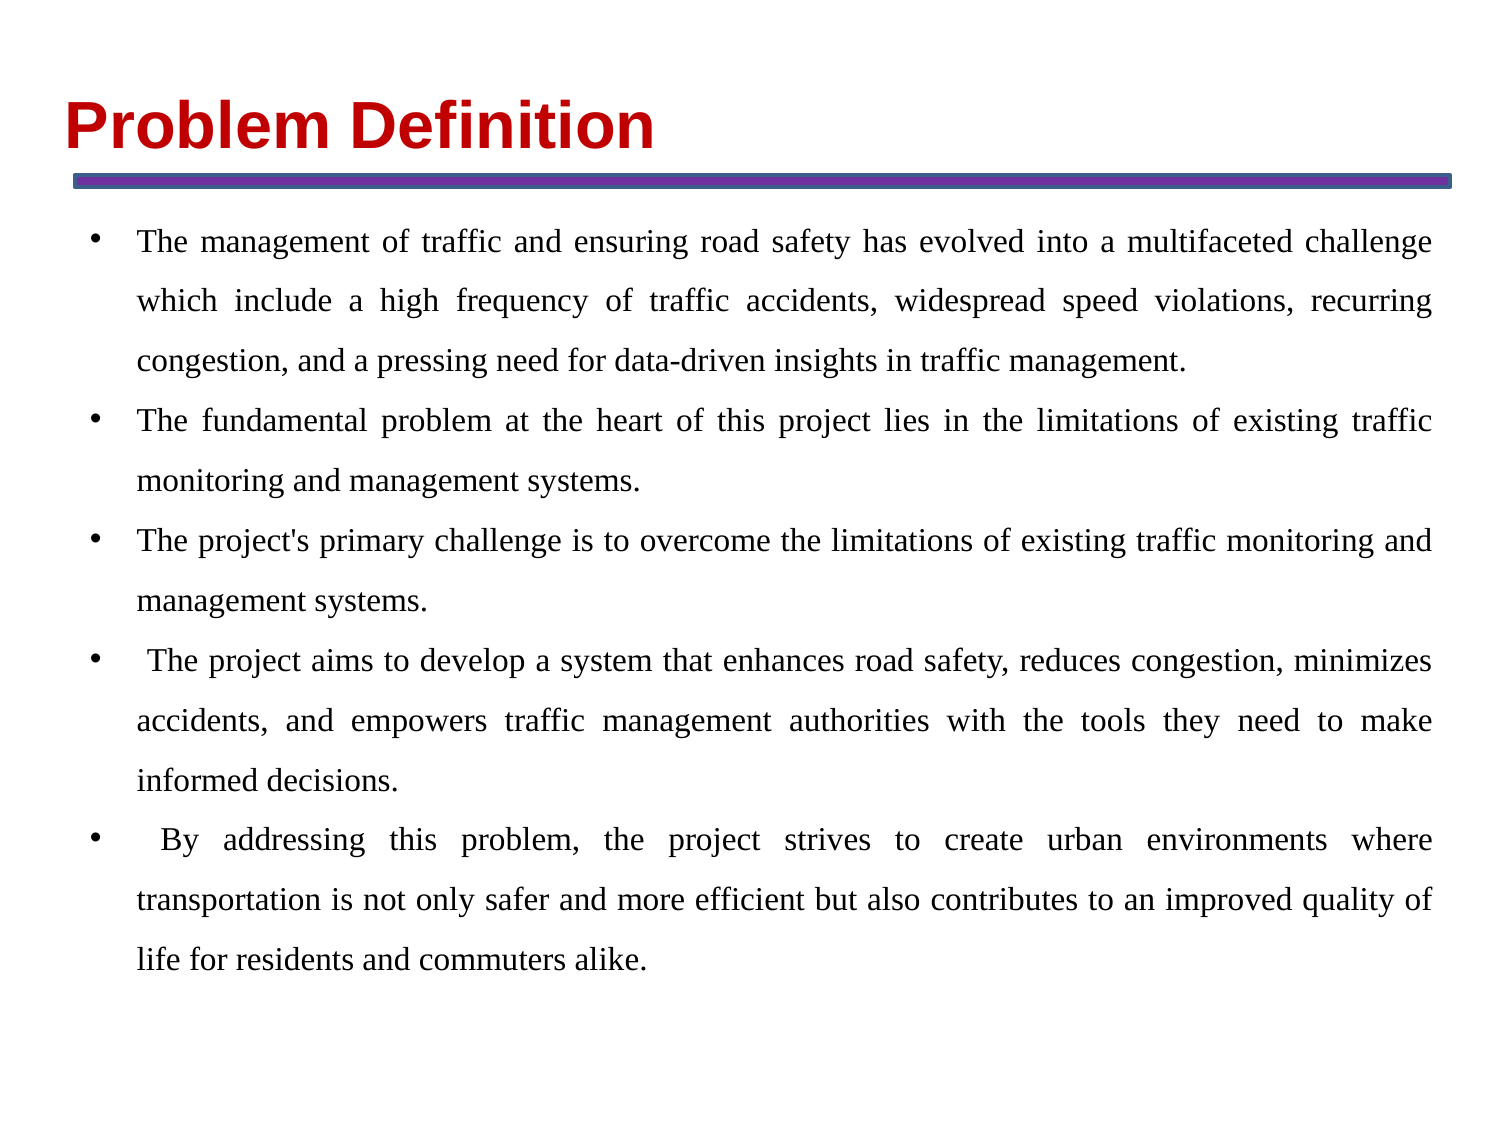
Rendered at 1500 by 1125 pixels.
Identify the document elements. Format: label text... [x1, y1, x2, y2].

text_box The management of traffic and ensuring road safety has evolved into a multifaceted challenge which include a high frequency of traffic accidents, widespread speed violations, recurring congestion, and a pressing need for data-driven insights in traffic management. The fundamental problem at the heart of this project lies in the limitations of existing traffic monitoring and management systems. The project's primary challenge is to overcome the limitations of existing traffic monitoring and management systems. The project aims to develop a system that enhances road safety, reduces congestion, minimizes accidents, and empowers traffic management authorities with the tools they need to make informed decisions. By addressing this problem, the project strives to create urban environments where transportation is not only safer and more efficient but also contributes to an improved quality of life for residents and commuters alike. [75, 191, 1450, 985]
text_box Problem Definition [50, 74, 700, 170]
text_box [75, 174, 1450, 188]
